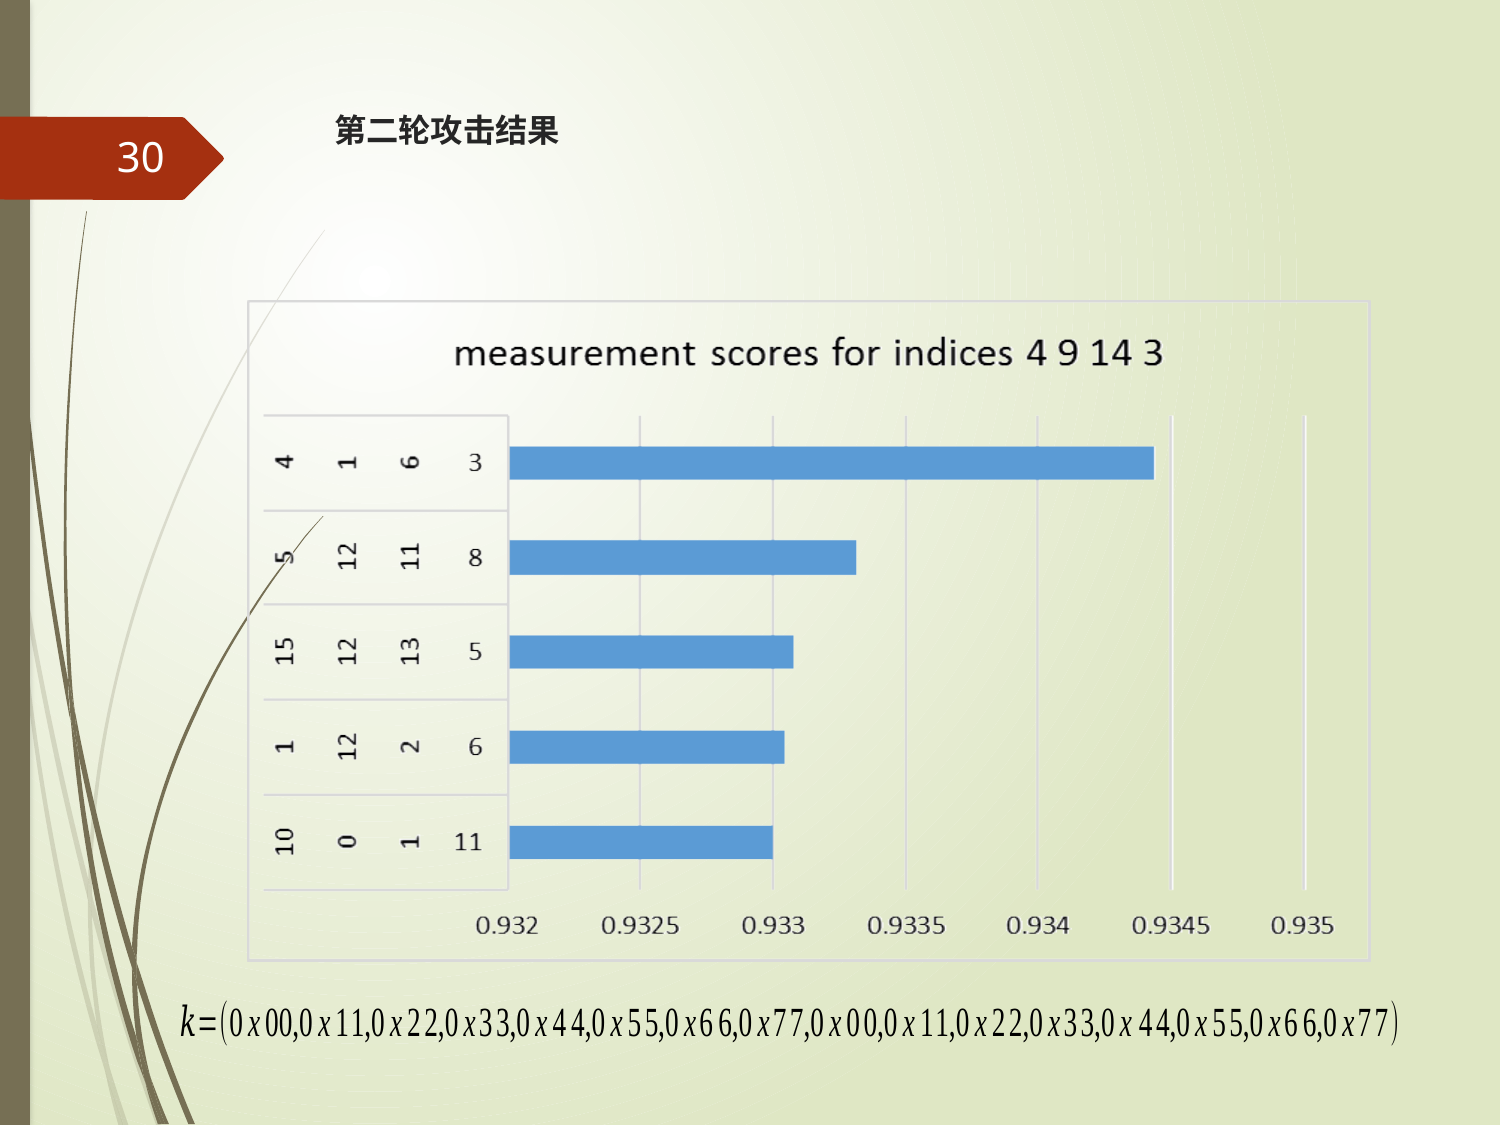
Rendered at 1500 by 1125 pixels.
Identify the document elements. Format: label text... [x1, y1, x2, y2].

picture [246, 300, 1371, 963]
slide_number 30 [83, 129, 180, 190]
